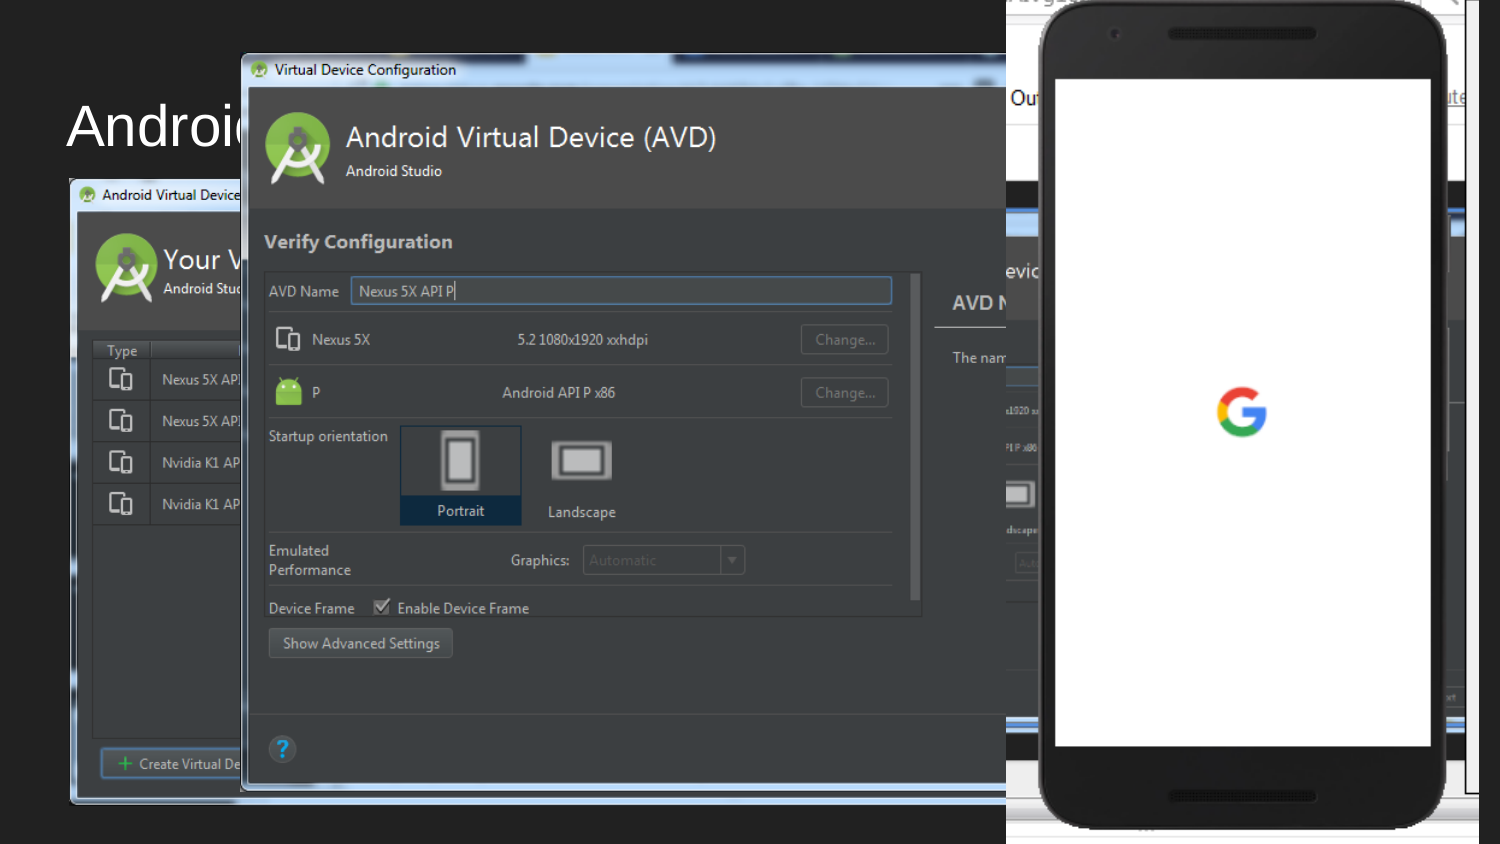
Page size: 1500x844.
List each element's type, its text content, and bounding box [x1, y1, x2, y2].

title Android sdk : avd manager [51, 72, 233, 167]
picture [68, 0, 1480, 844]
